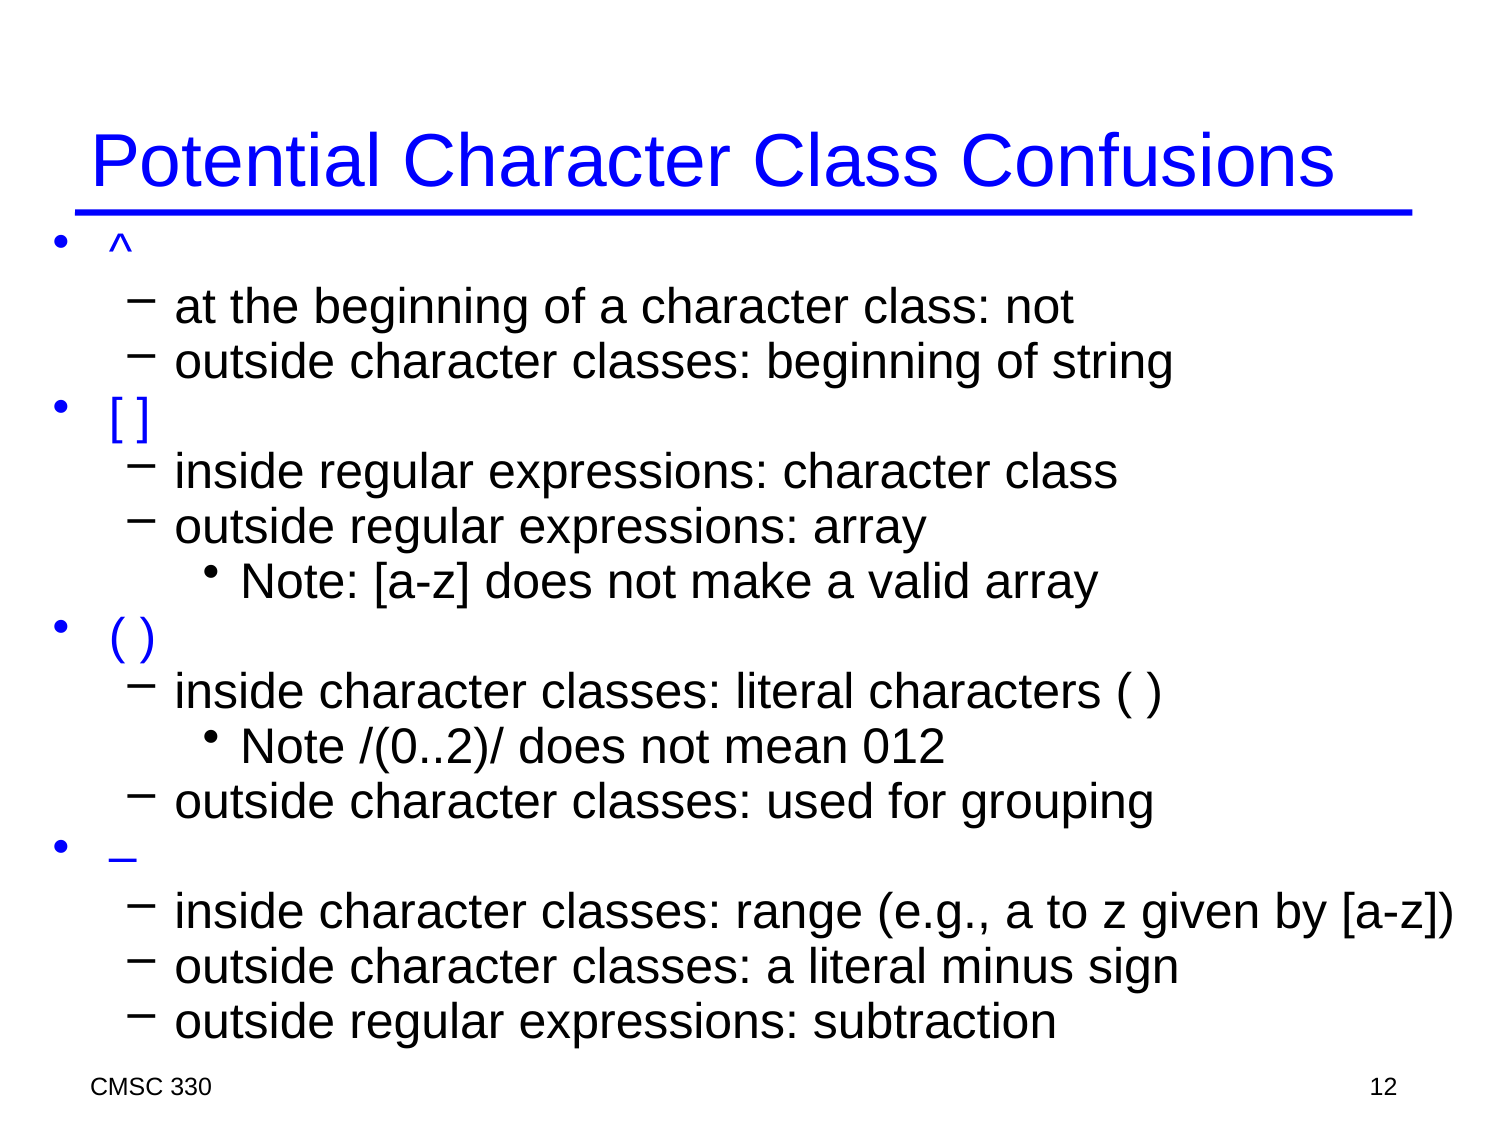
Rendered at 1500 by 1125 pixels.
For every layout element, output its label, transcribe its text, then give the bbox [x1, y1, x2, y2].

list ^ at the beginning of a character class: not outside character classes: beginning of string [ ] inside regular expressions: character class outside regular expressions: array Note: [a-z] does not make a valid array ( ) inside character classes: literal characters ( ) Note /(0..2)/ does not mean 012 outside character classes: used for grouping – inside character classes: range (e.g., a to z given by [a-z]) outside character classes: a literal minus sign outside regular expressions: subtraction [37, 224, 1476, 1076]
title Potential Character Class Confusions [74, 99, 1413, 213]
footer CMSC 330 [74, 1076, 988, 1101]
slide_number 12 [1099, 1076, 1413, 1101]
